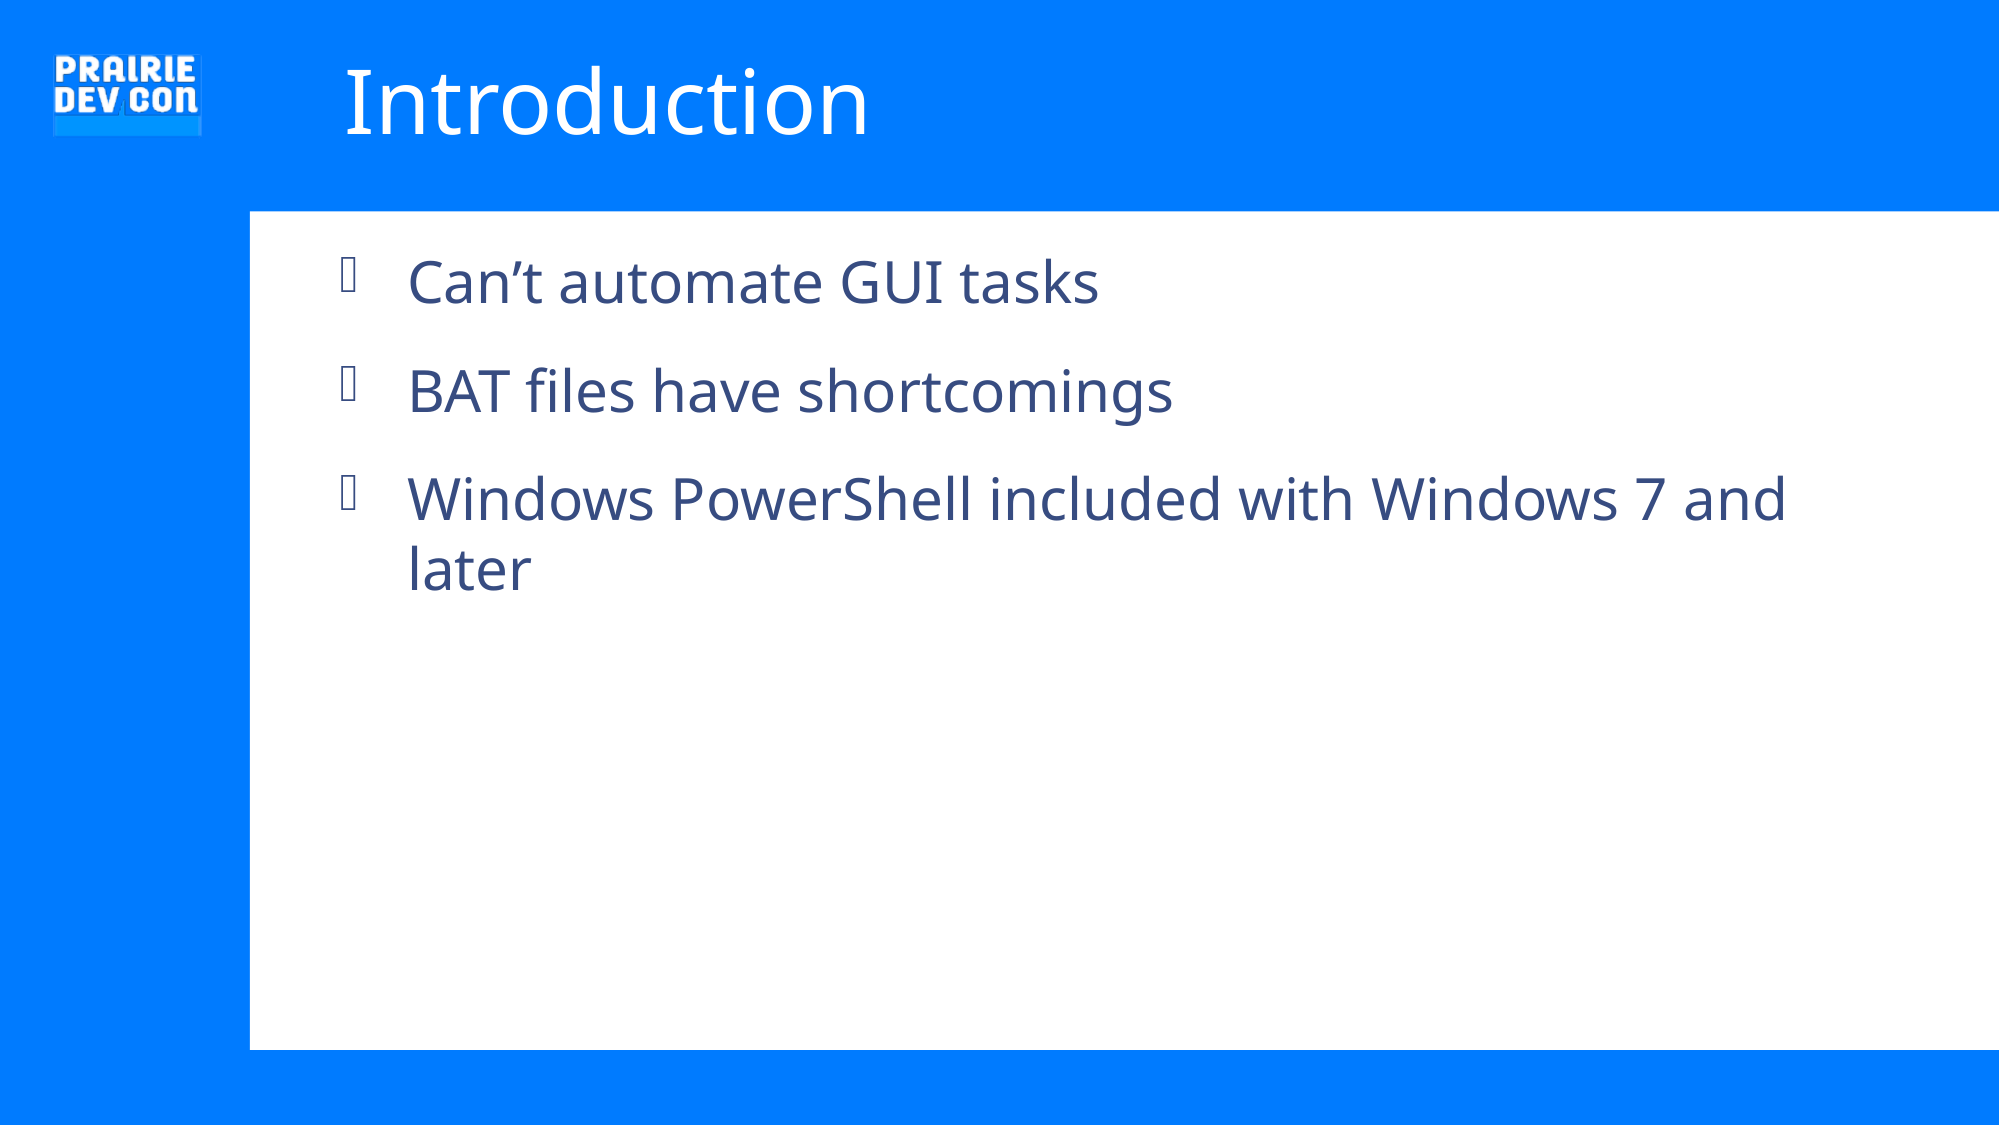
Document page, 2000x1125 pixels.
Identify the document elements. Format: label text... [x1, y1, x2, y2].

title Introduction [324, 50, 1913, 163]
list Can’t automate GUI tasks BAT files have shortcomings Windows PowerShell included with Windows 7 and later [324, 237, 1913, 1000]
picture [53, 54, 202, 139]
